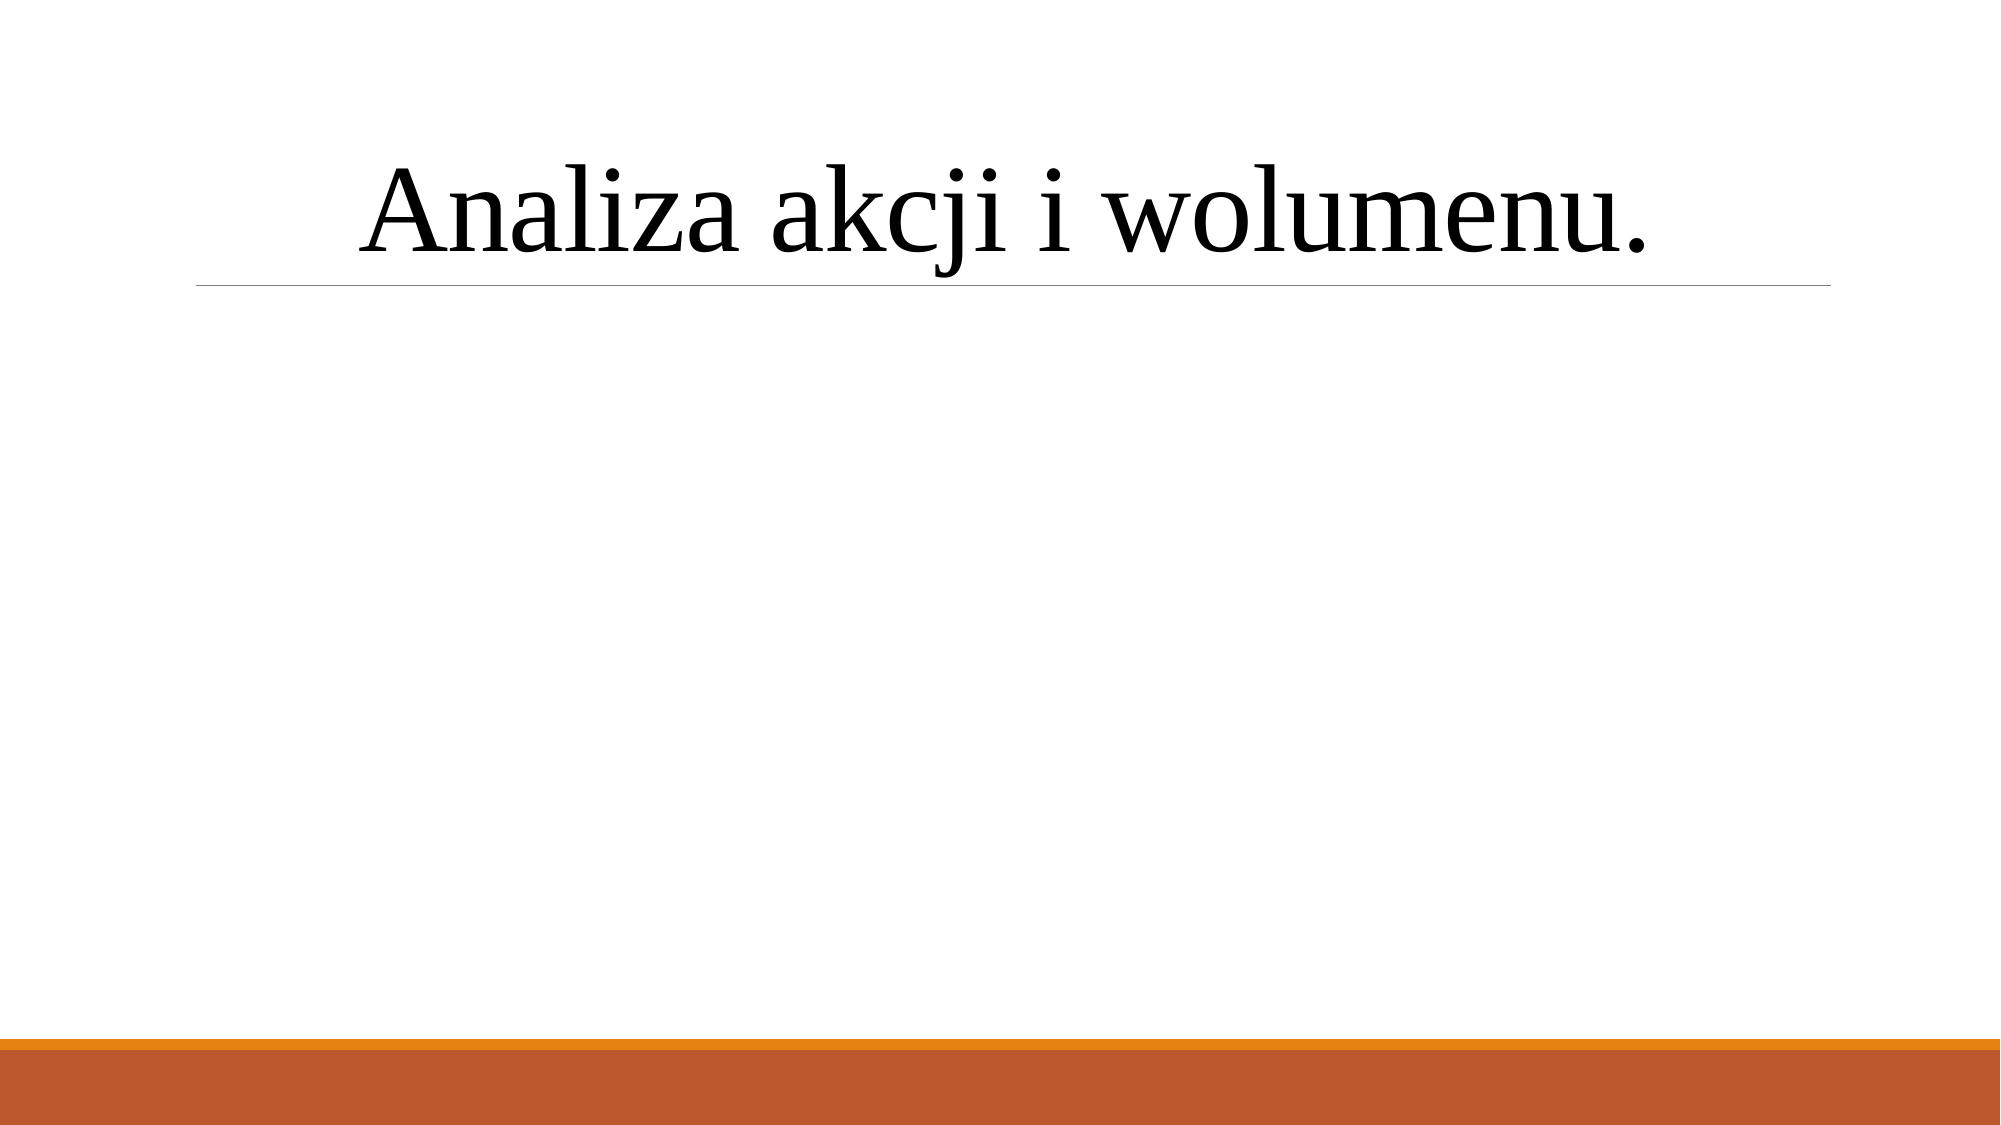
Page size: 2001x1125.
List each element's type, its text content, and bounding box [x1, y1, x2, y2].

title Analiza akcji i wolumenu. [180, 47, 1830, 285]
